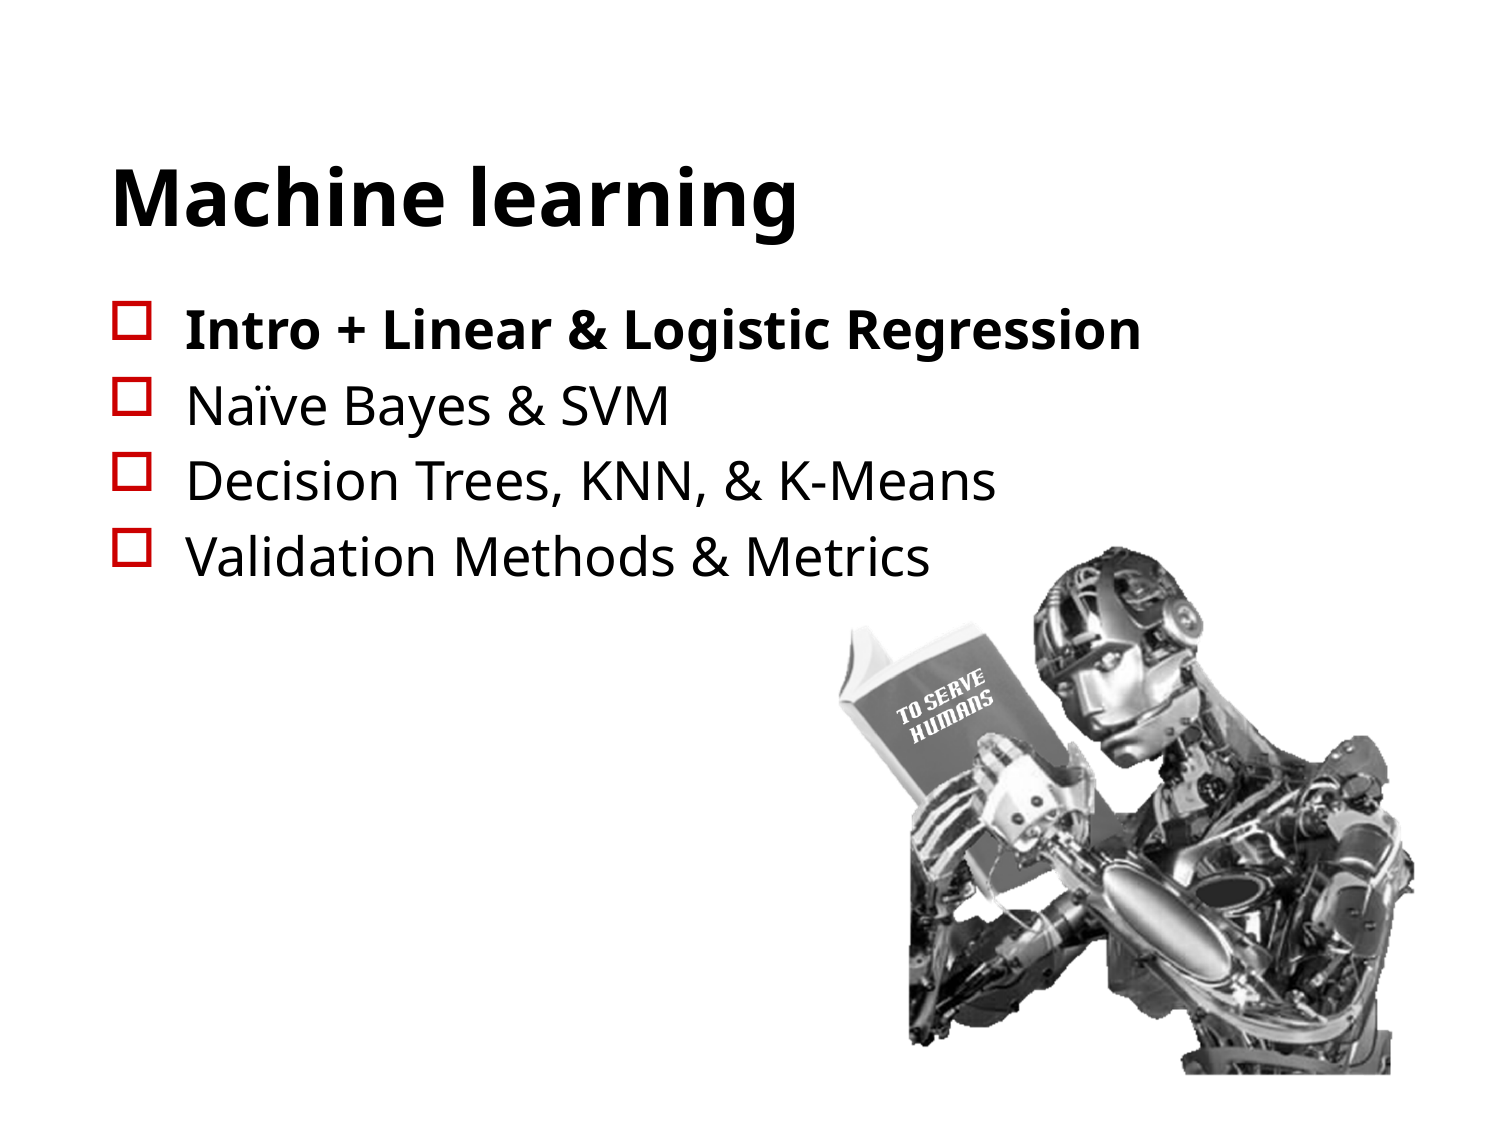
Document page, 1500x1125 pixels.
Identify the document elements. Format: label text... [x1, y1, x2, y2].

list Intro + Linear & Logistic Regression Naïve Bayes & SVM Decision Trees, KNN, & K-Means Validation Methods & Metrics [92, 287, 1406, 1094]
title Machine learning [93, 49, 1407, 250]
picture [820, 538, 1500, 1077]
